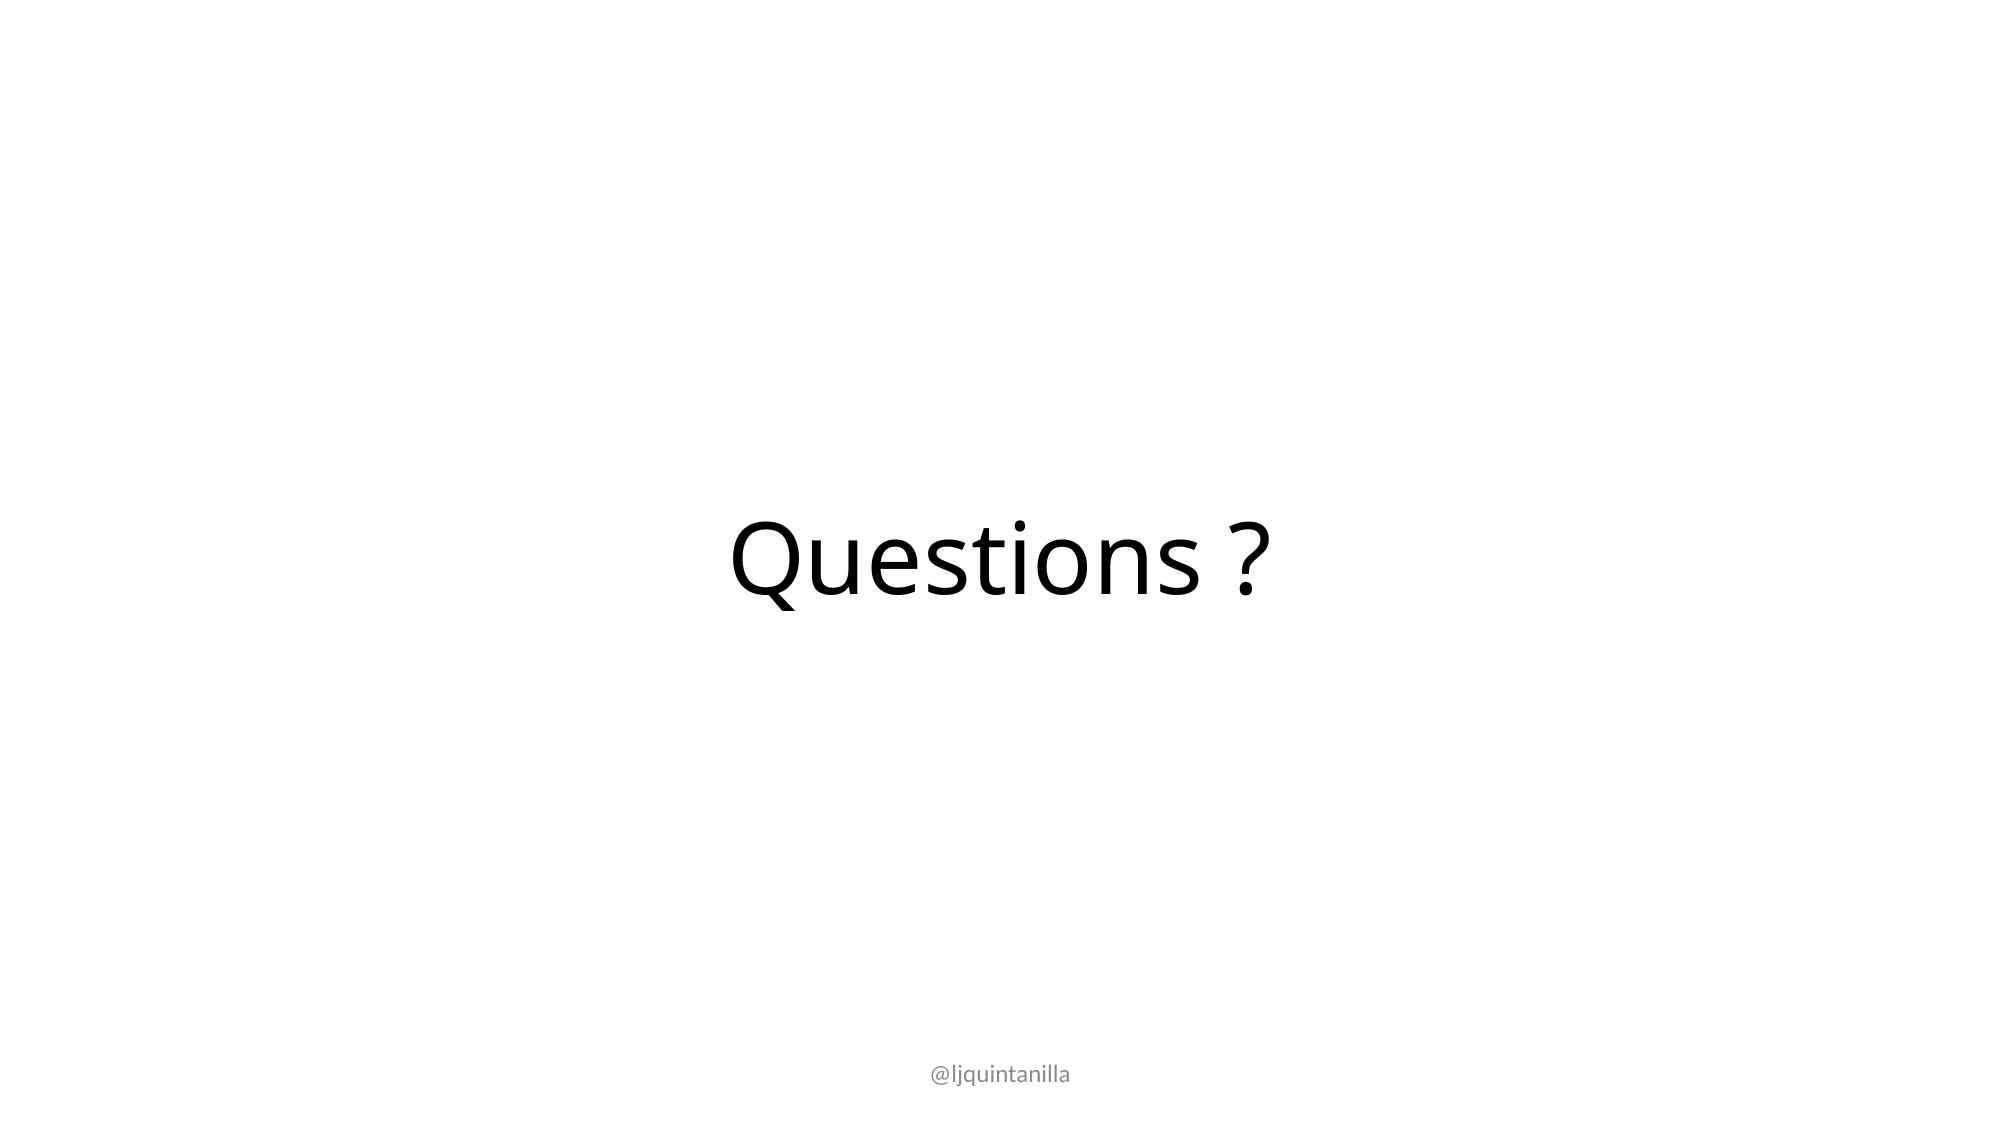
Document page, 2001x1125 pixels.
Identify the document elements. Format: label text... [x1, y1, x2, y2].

title Questions ? [137, 453, 1863, 672]
footer @ljquintanilla [662, 1042, 1338, 1103]
